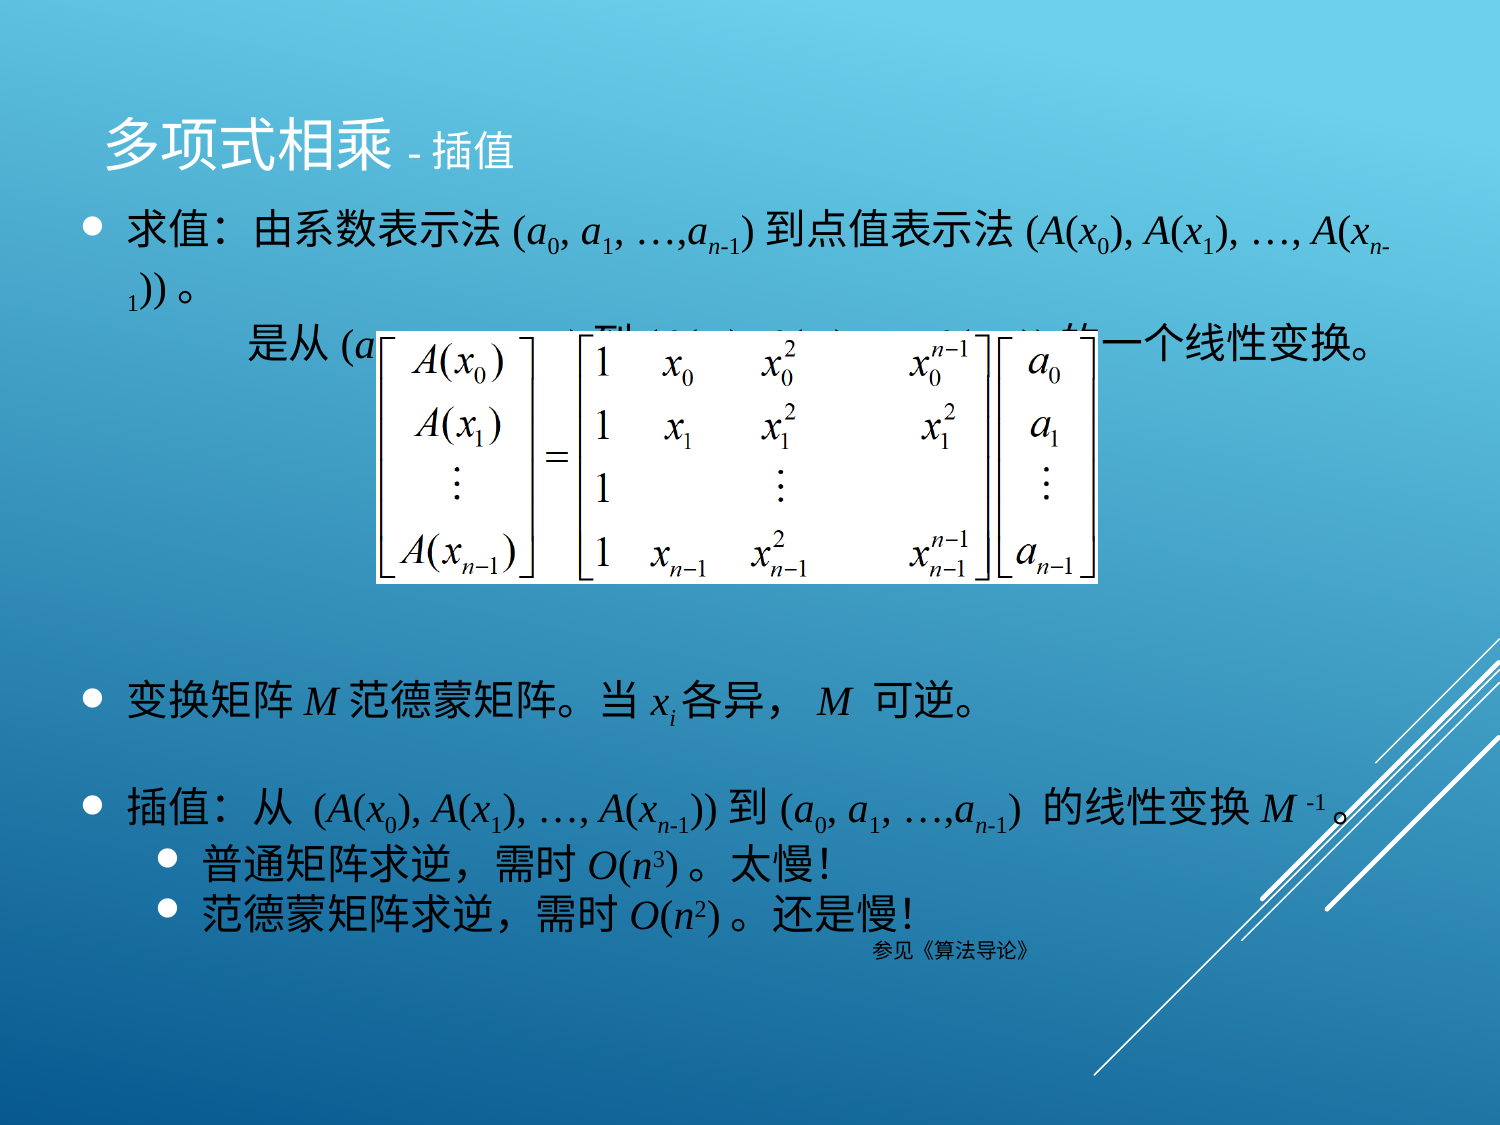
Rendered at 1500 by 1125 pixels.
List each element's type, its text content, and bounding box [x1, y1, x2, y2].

picture [376, 331, 1098, 584]
title 多项式相乘-插值 [87, 87, 1413, 194]
list 求值：由系数表示法(a0, a1, …,an-1)到点值表示法(A(x0), A(x1), …, A(xn-1))。 是从(a0, a1, …,an-1)到(A(x0), A(x1), …, A(xn-1))的一个线性变换。 变换矩阵M范德蒙矩阵。当xi各异，M 可逆。 插值：从 (A(x0), A(x1), …, A(xn-1))到(a0, a1, …,an-1) 的线性变换M -1。 普通矩阵求逆，需时O(n3)。太慢！ 范德蒙矩阵求逆，需时O(n2)。还是慢！ 参见《算法导论》 [64, 194, 1440, 1066]
